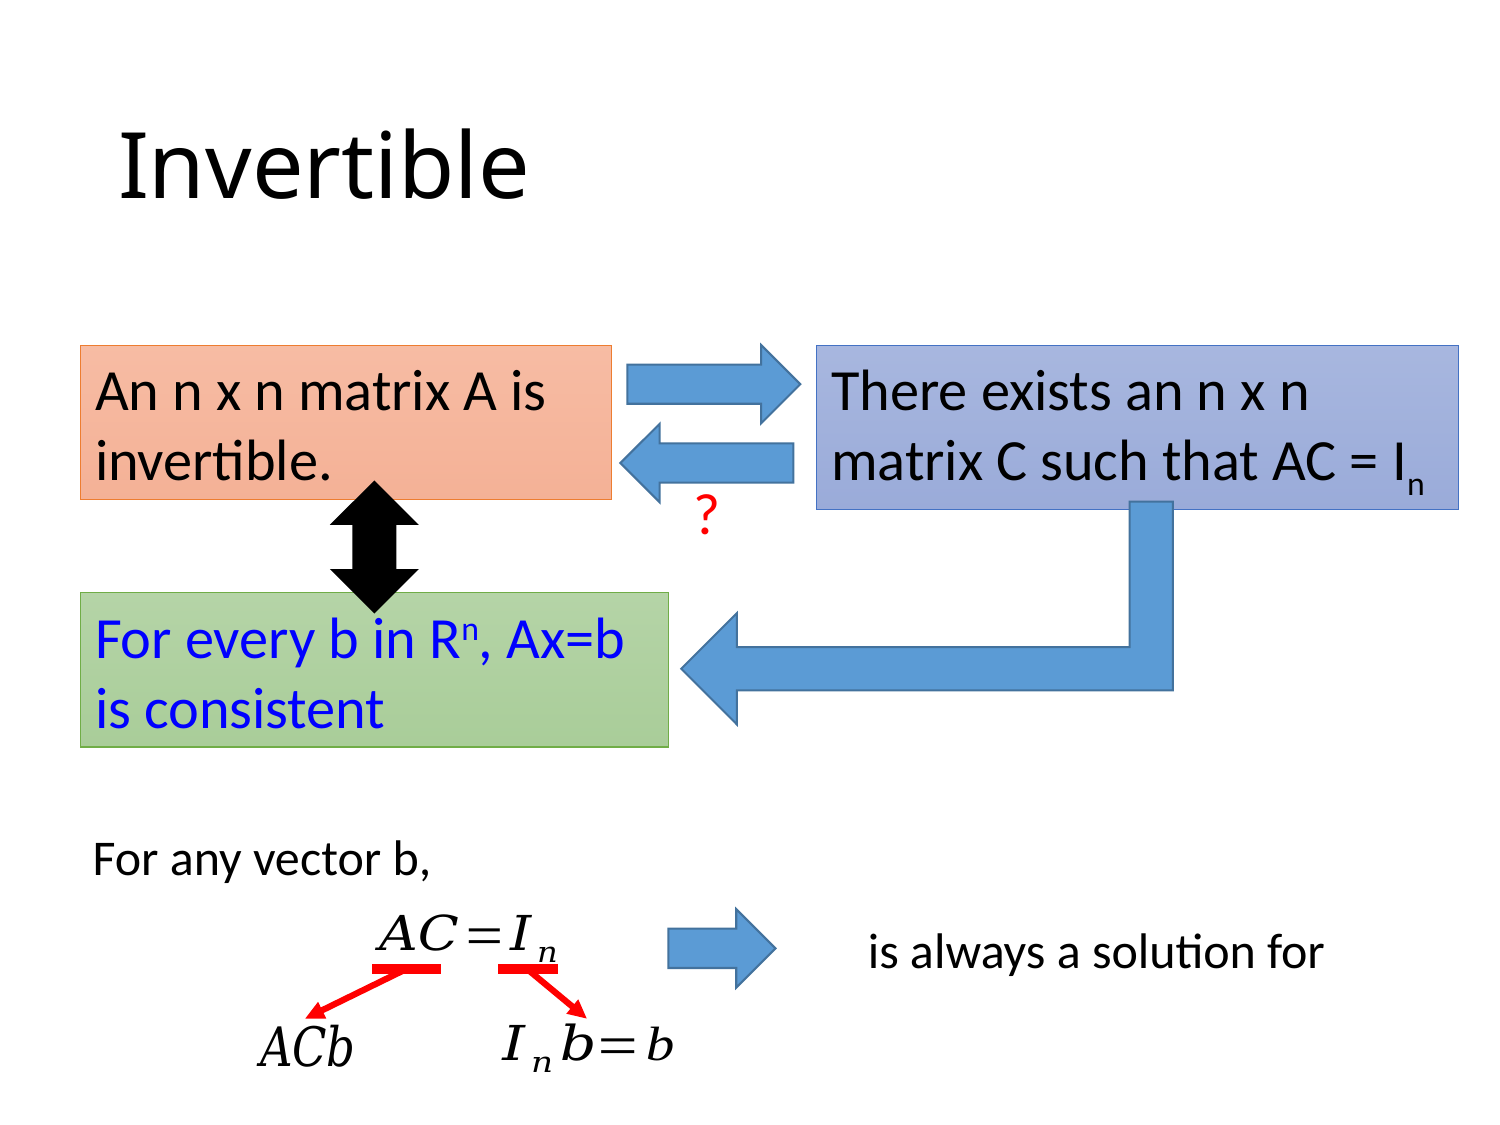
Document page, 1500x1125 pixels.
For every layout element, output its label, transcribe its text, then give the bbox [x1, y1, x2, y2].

text_box [626, 342, 802, 426]
text_box [618, 421, 795, 505]
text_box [527, 969, 587, 1019]
text_box [667, 906, 777, 991]
text_box An n x n matrix A is invertible. [80, 345, 612, 500]
text_box [679, 500, 1174, 727]
text_box ? [668, 469, 746, 554]
title Invertible [103, 59, 1397, 278]
text_box For any vector b, [92, 825, 432, 886]
text_box For every b in Rn, Ax=b is consistent [80, 592, 669, 748]
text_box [305, 968, 407, 1019]
text_box There exists an n x n matrix C such that AC = In [816, 345, 1459, 510]
text_box [329, 480, 419, 614]
